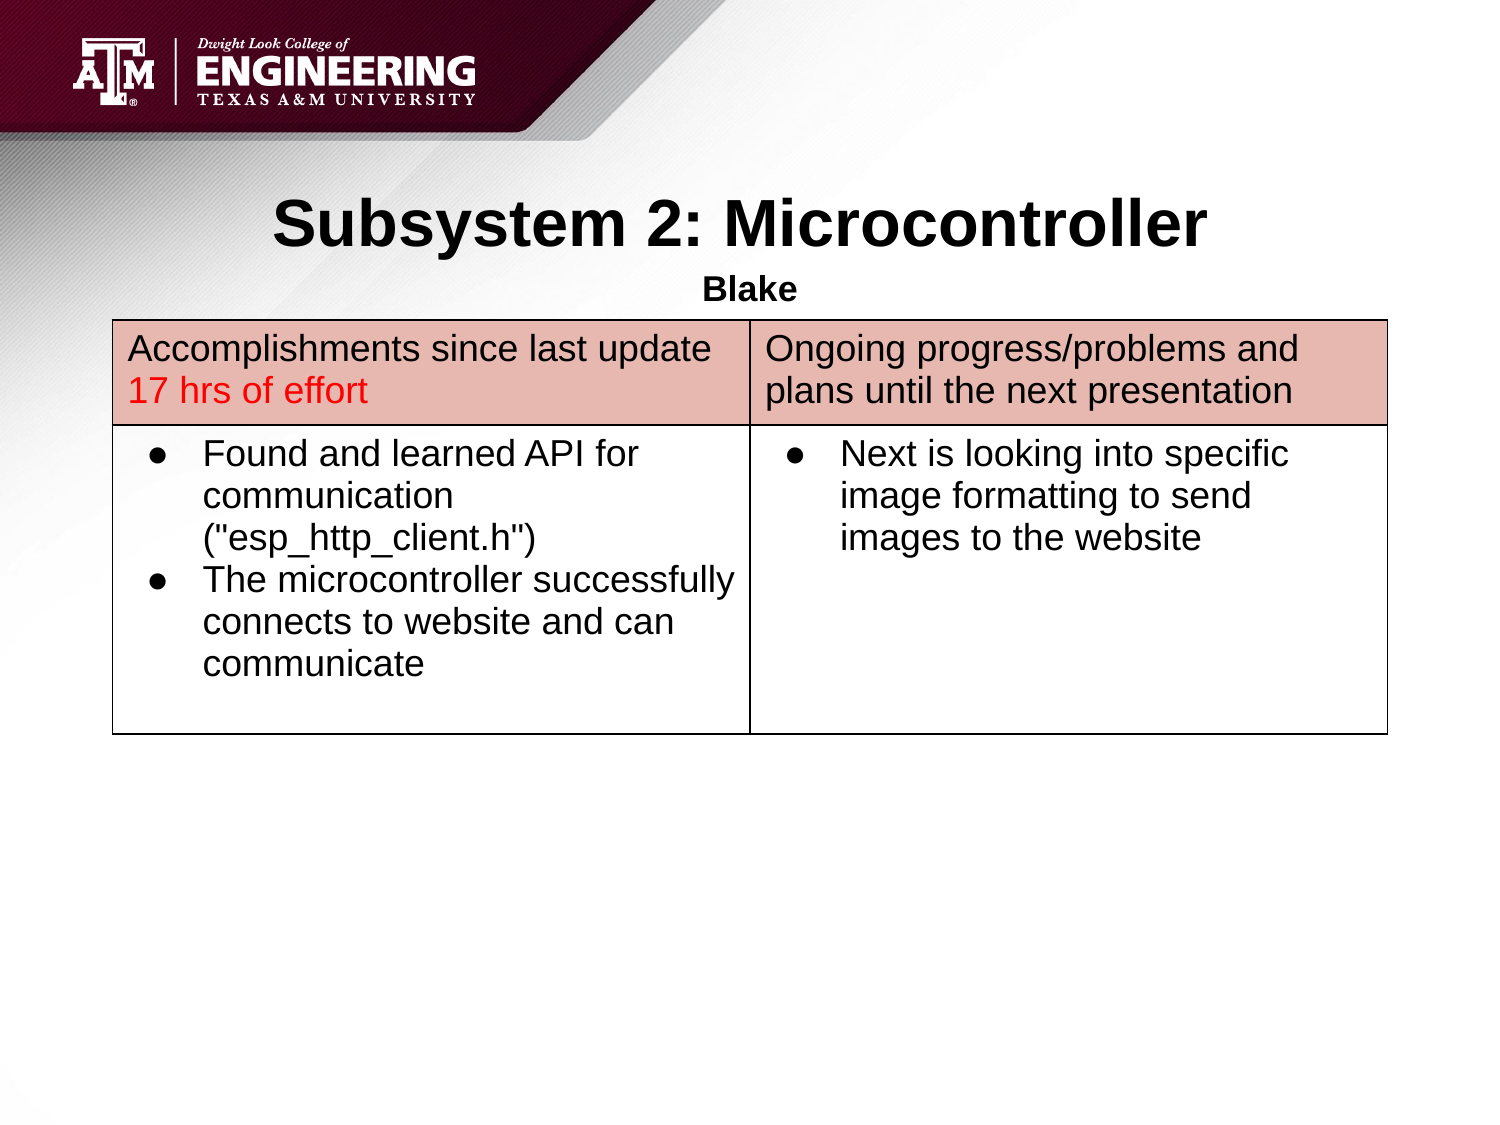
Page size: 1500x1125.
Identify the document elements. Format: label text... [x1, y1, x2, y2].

table_header Ongoing progress/problems and plans until the next presentation [751, 321, 1387, 424]
table_cell Found and learned API for communication ("esp_http_client.h") The microcontroller successfully connects to website and can communicate [113, 426, 749, 733]
picture [0, 0, 1500, 1125]
table_cell Next is looking into specific image formatting to send images to the website [751, 426, 1387, 733]
table_header Accomplishments since last update 17 hrs of effort [113, 321, 749, 424]
title Subsystem 2: Microcontroller Blake [75, 172, 1425, 304]
